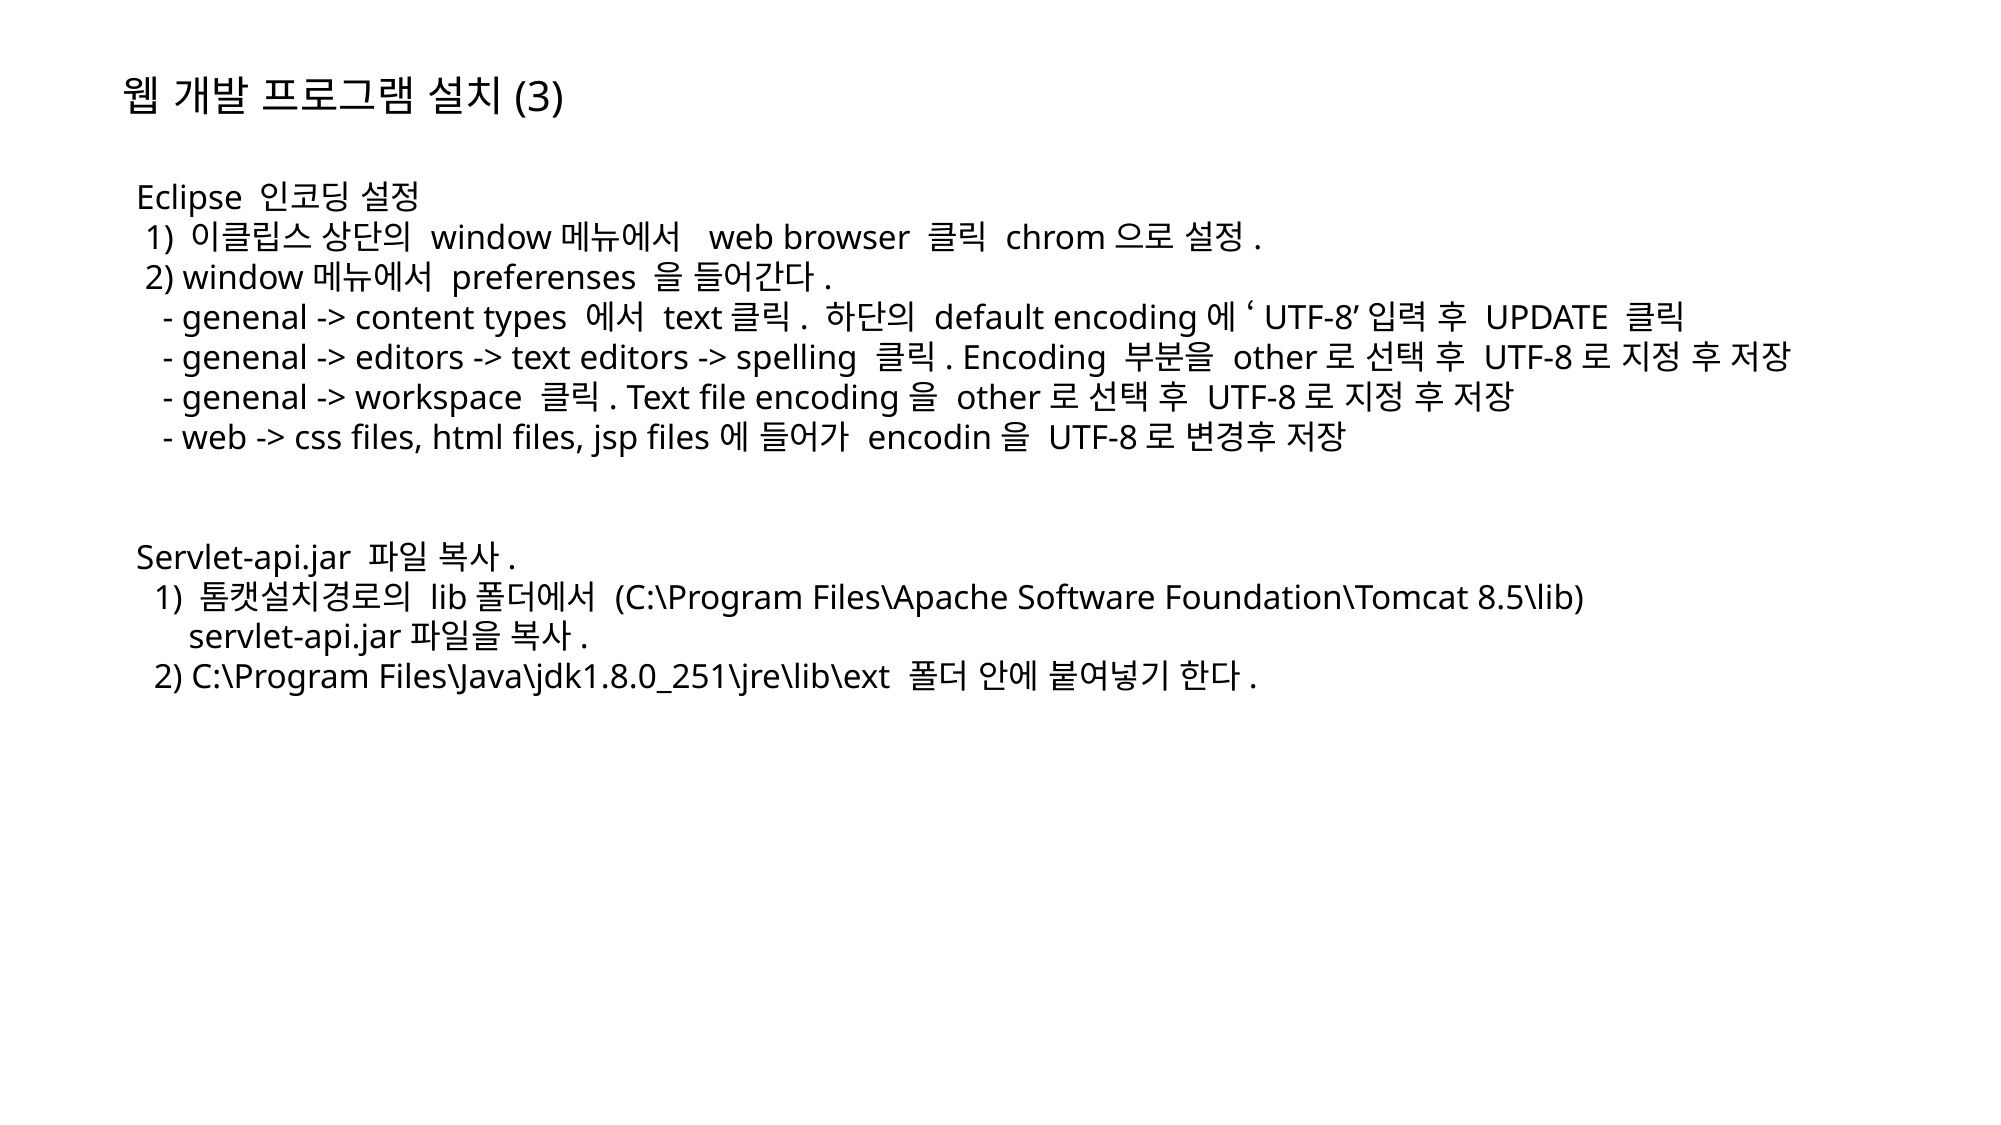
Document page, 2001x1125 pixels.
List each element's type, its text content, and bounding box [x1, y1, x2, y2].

text_box Eclipse 인코딩 설정 1) 이클립스 상단의 window메뉴에서 web browser 클릭 chrom으로 설정. 2) window메뉴에서 preferenses 을 들어간다. - genenal -> content types 에서 text클릭. 하단의 default encoding에 ‘UTF-8’입력 후 UPDATE 클릭 - genenal -> editors -> text editors -> spelling 클릭. Encoding 부분을 other로 선택 후 UTF-8로 지정 후 저장 - genenal -> workspace 클릭. Text file encoding을 other로 선택 후 UTF-8로 지정 후 저장 - web -> css files, html files, jsp files에 들어가 encodin을 UTF-8로 변경후 저장 Servlet-api.jar 파일 복사. 1) 톰캣설치경로의 lib폴더에서 (C:\Program Files\Apache Software Foundation\Tomcat 8.5\lib) servlet-api.jar파일을 복사. 2) C:\Program Files\Java\jdk1.8.0_251\jre\lib\ext 폴더 안에 붙여넣기 한다. [121, 169, 1854, 783]
text_box 웹 개발 프로그램 설치(3) [108, 62, 771, 127]
